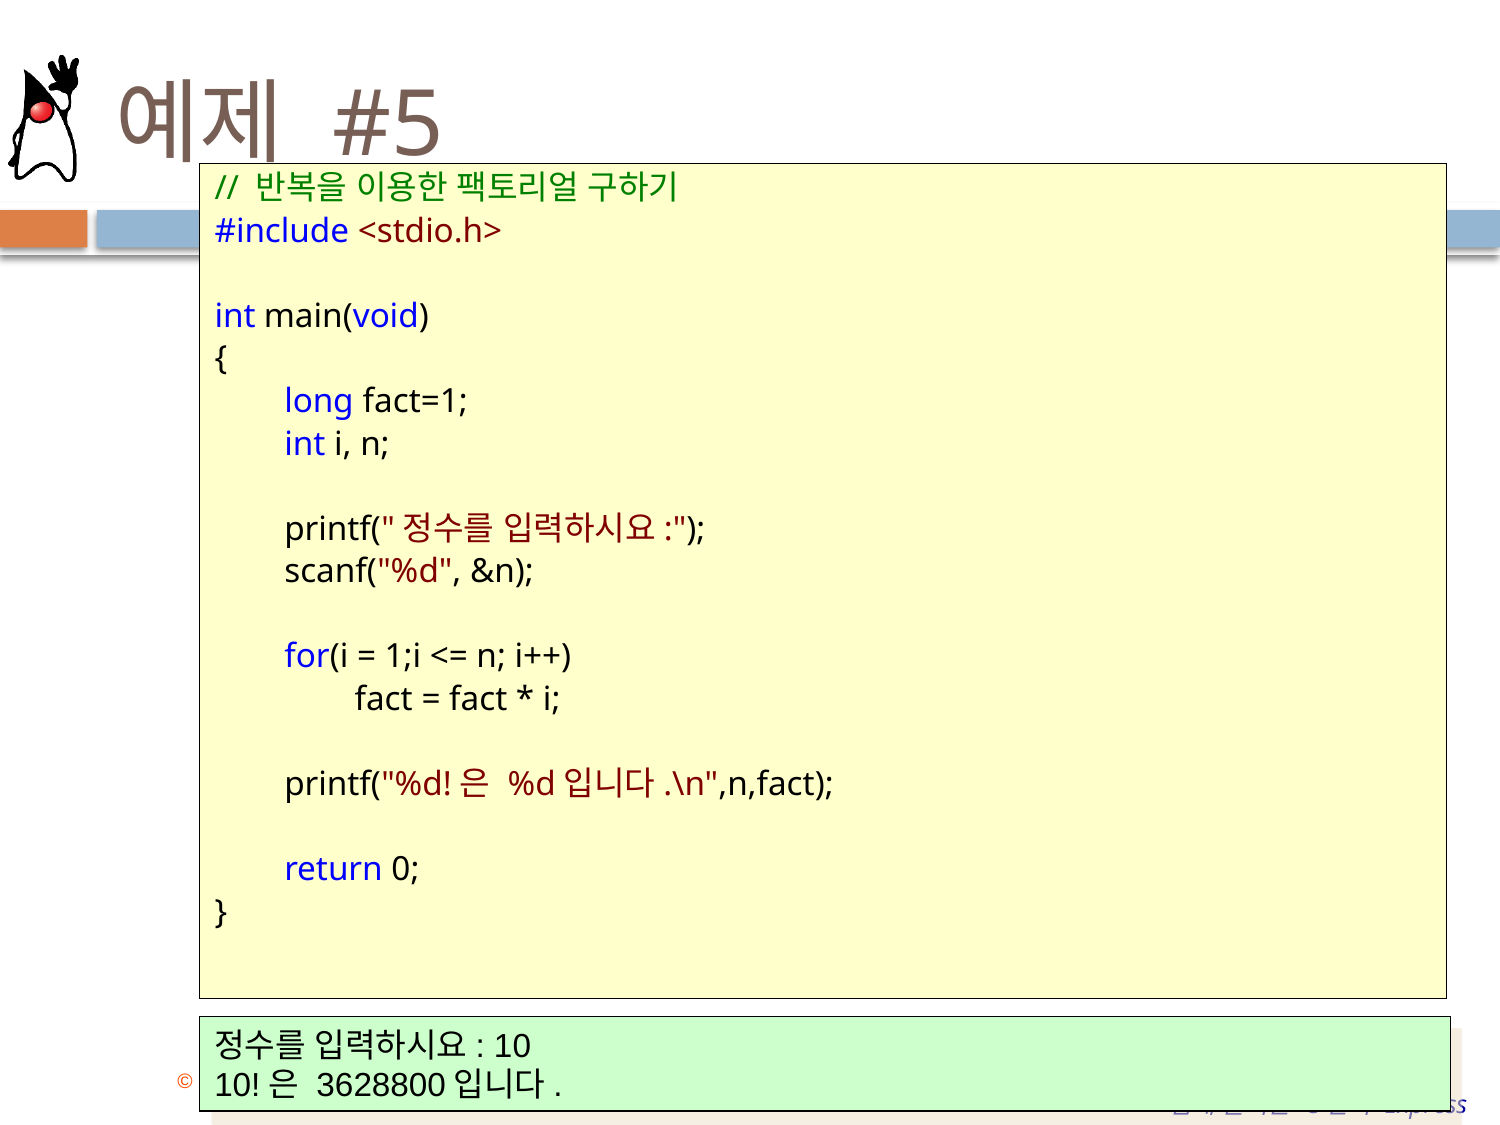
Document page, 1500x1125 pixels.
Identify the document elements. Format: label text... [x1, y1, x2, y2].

text_box // 반복을 이용한 팩토리얼 구하기 #include <stdio.h> int main(void) { long fact=1; int i, n; printf("정수를 입력하시요:"); scanf("%d", &n); for(i = 1;i <= n; i++) fact = fact * i; printf("%d!은 %d입니다.\n",n,fact); return 0; } [199, 820, 1447, 999]
picture [8, 55, 79, 182]
title 예제 #5 [100, 37, 1438, 200]
text_box 정수를 입력하시요: 10 10!은 3628800입니다. [199, 1016, 1451, 1111]
text_box // 반복을 이용한 팩토리얼 구하기 #include <stdio.h> int main(void) { long fact=1; int i, n; printf("정수를 입력하시요:"); scanf("%d", &n); for(i = 1;i <= n; i++) fact = fact * i; printf("%d!은 %d입니다.\n",n,fact); return 0; } [199, 163, 1447, 819]
